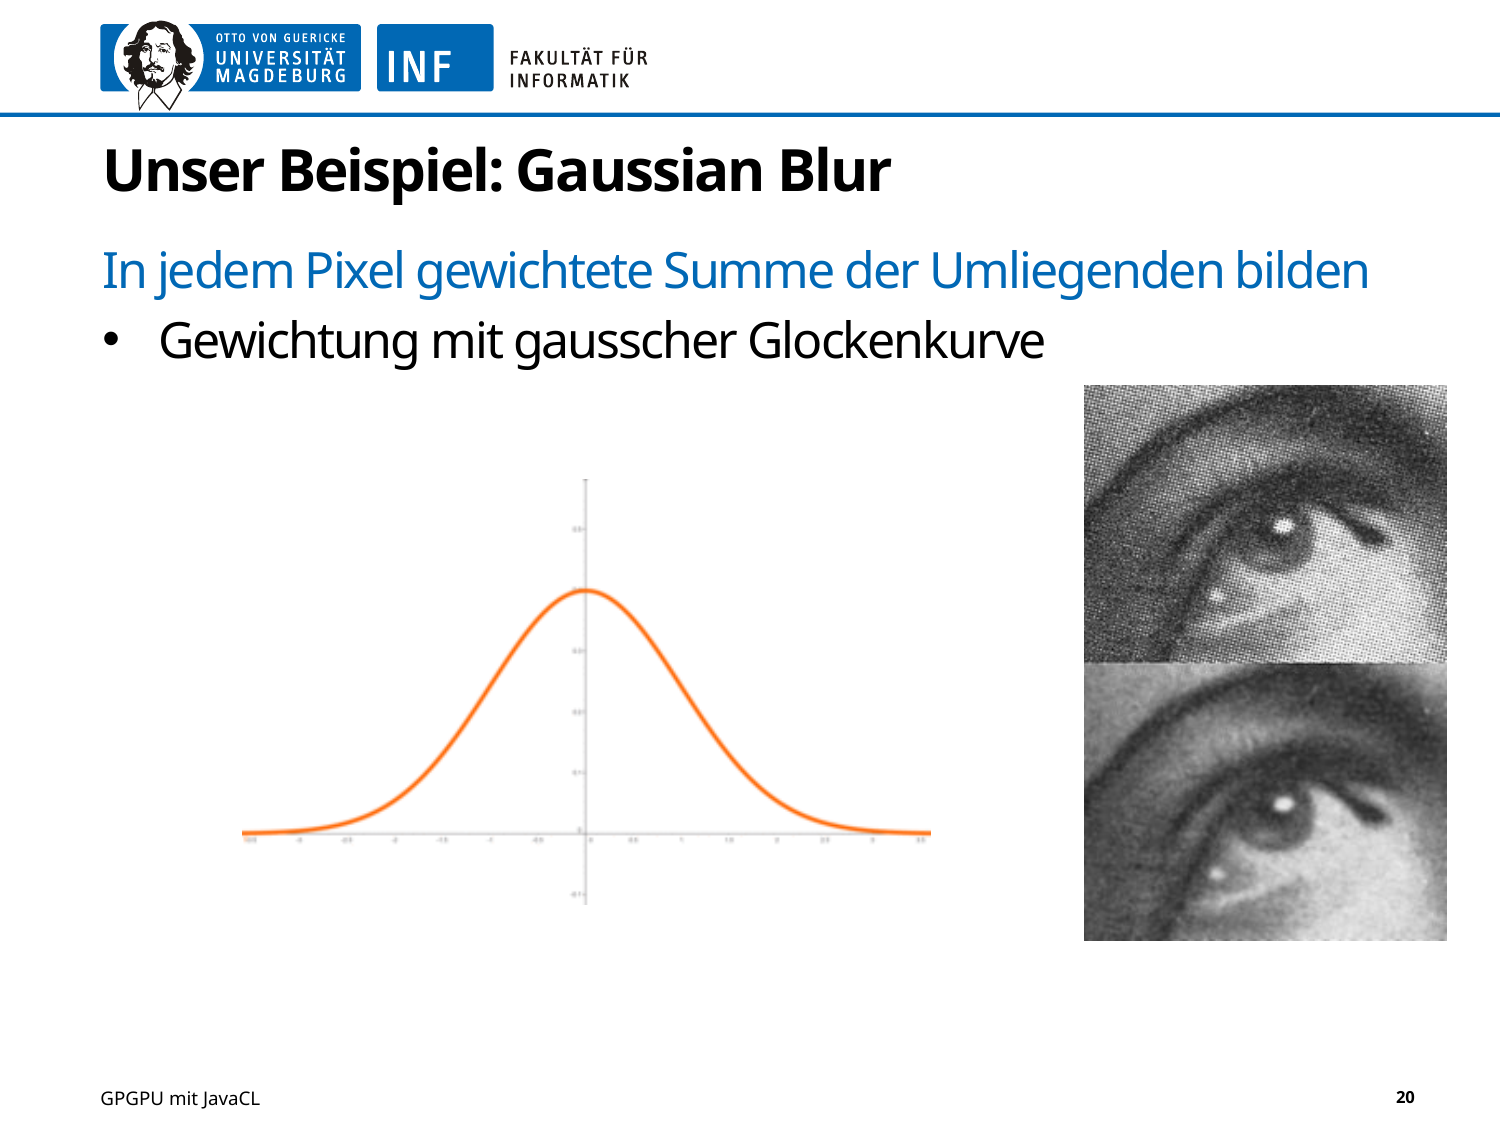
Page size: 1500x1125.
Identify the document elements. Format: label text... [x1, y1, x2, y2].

title Unser Beispiel: Gaussian Blur [87, 125, 1426, 218]
list In jedem Pixel gewichtete Summe der Umliegenden bilden Gewichtung mit gausscher Glockenkurve [87, 230, 1425, 1035]
picture [1084, 385, 1448, 941]
picture [241, 479, 931, 906]
